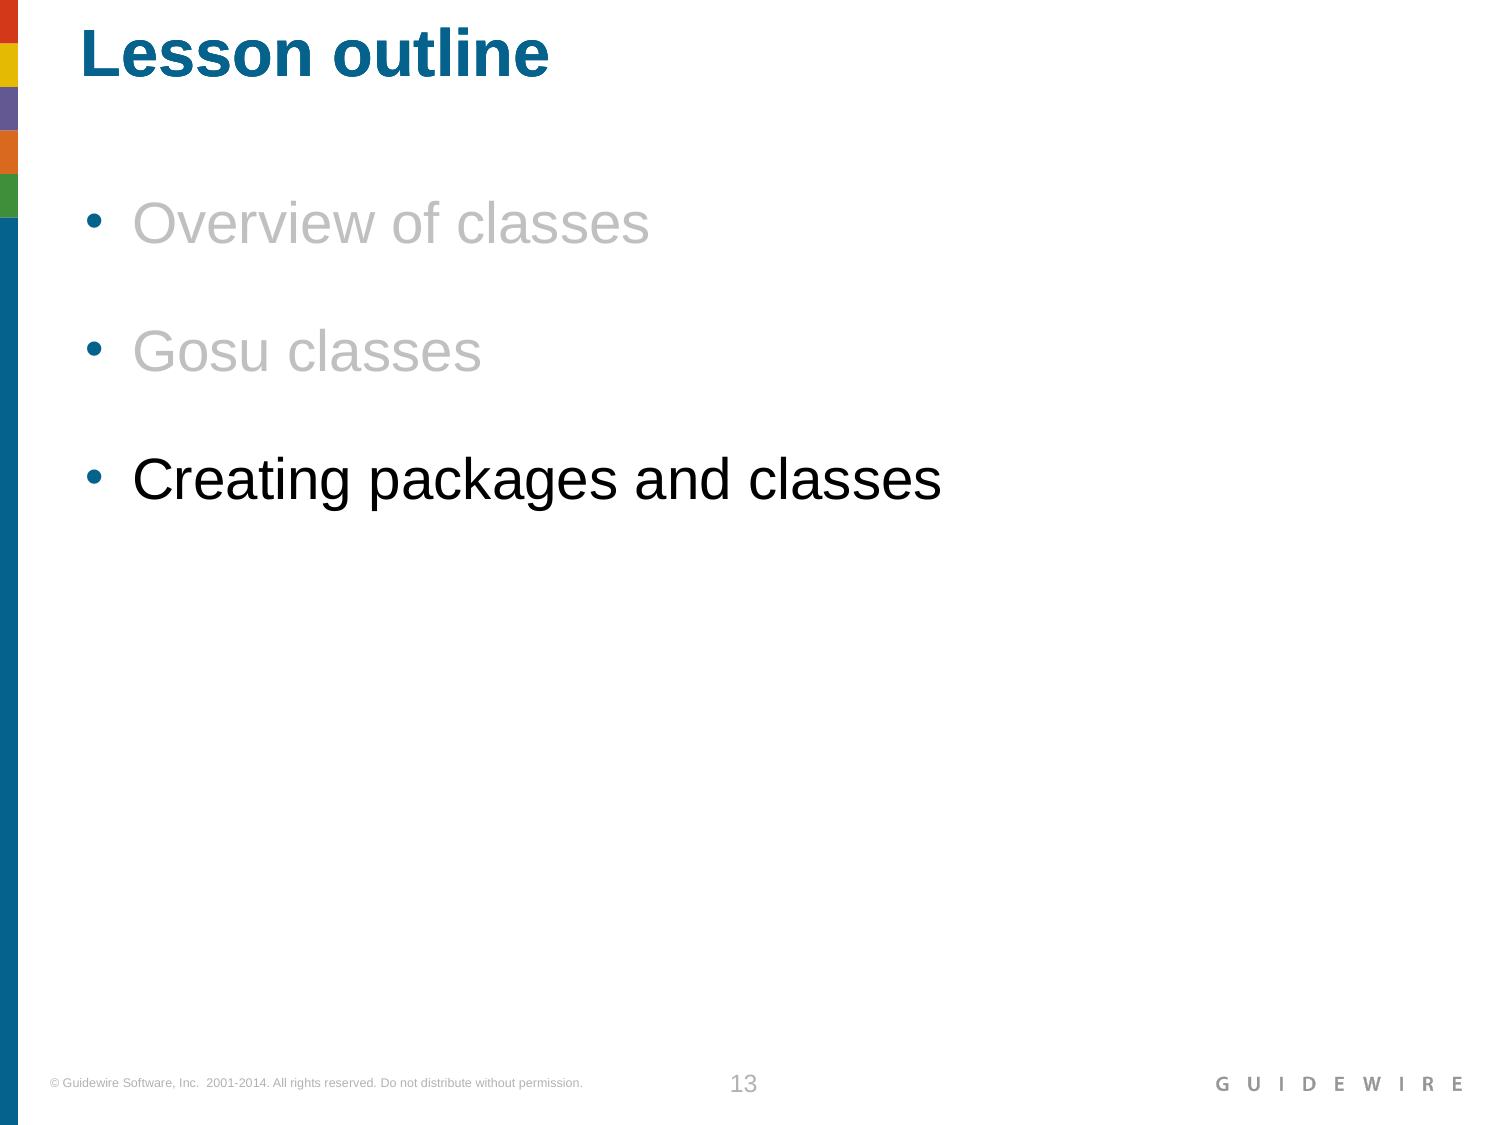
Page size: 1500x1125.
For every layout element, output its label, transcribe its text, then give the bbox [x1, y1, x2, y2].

list Overview of classes Gosu classes Creating packages and classes [85, 149, 1450, 1050]
picture [1215, 1073, 1480, 1096]
